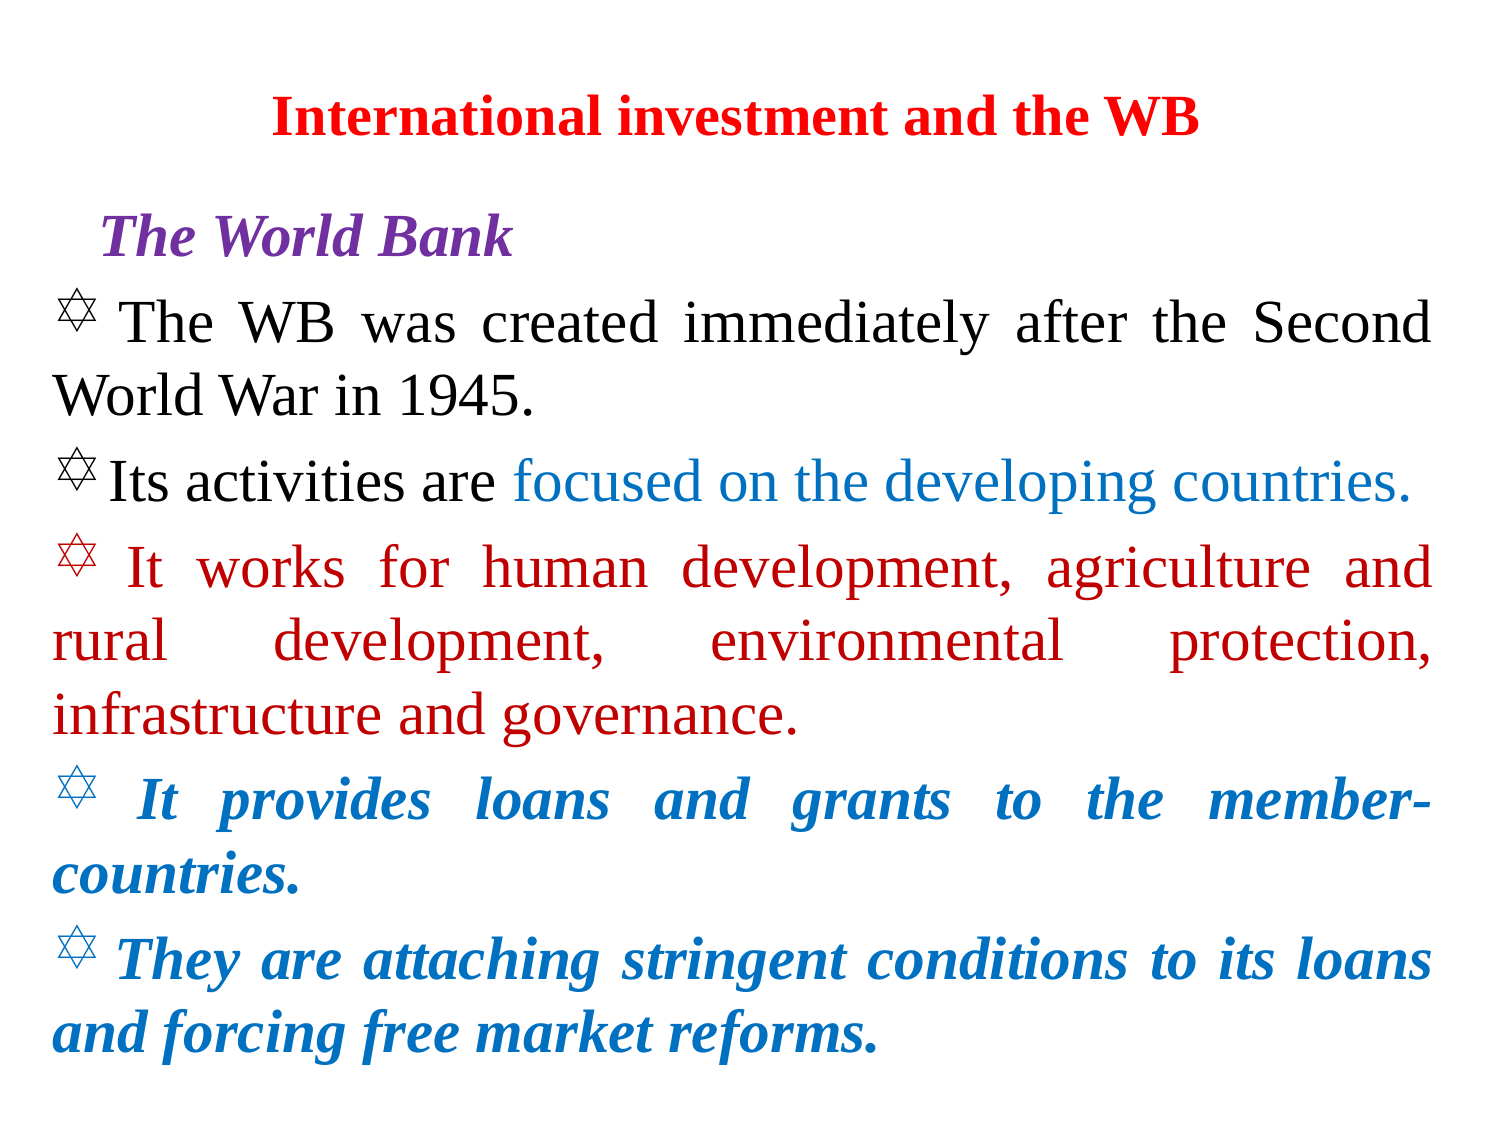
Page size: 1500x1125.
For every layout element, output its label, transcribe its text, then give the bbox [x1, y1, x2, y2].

title International investment and the WB [37, 62, 1450, 163]
subtitle The World Bank The WB was created immediately after the Second World War in 1945. Its activities are focused on the developing countries. It works for human development, agriculture and rural development, environmental protection, infrastructure and governance. It provides loans and grants to the member-countries. They are attaching stringent conditions to its loans and forcing free market reforms. [37, 187, 1450, 1075]
